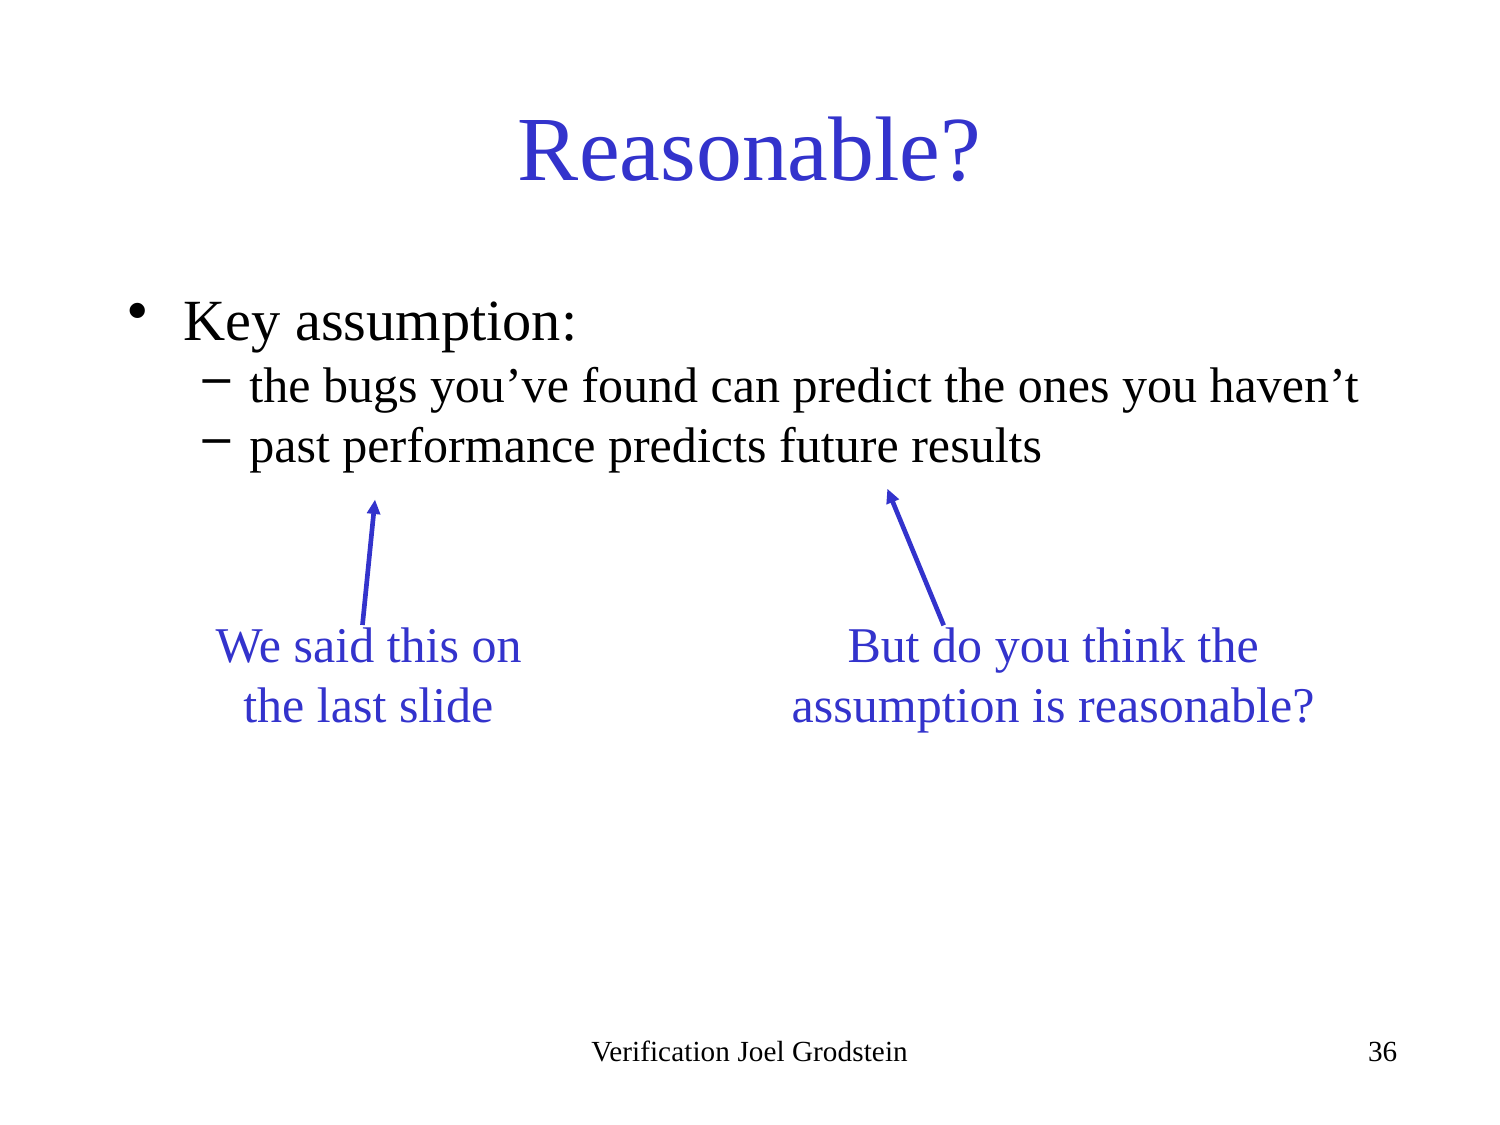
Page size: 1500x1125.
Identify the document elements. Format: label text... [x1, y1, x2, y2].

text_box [887, 488, 944, 626]
text_box We said this on the last slide [187, 605, 550, 740]
title Reasonable? [112, 50, 1388, 238]
list Key assumption: the bugs you’ve found can predict the ones you haven’t past performance predicts future results [112, 275, 1388, 525]
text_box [362, 499, 376, 626]
text_box But do you think the assumption is reasonable? [768, 605, 1338, 741]
footer Verification Joel Grodstein [512, 1024, 988, 1101]
